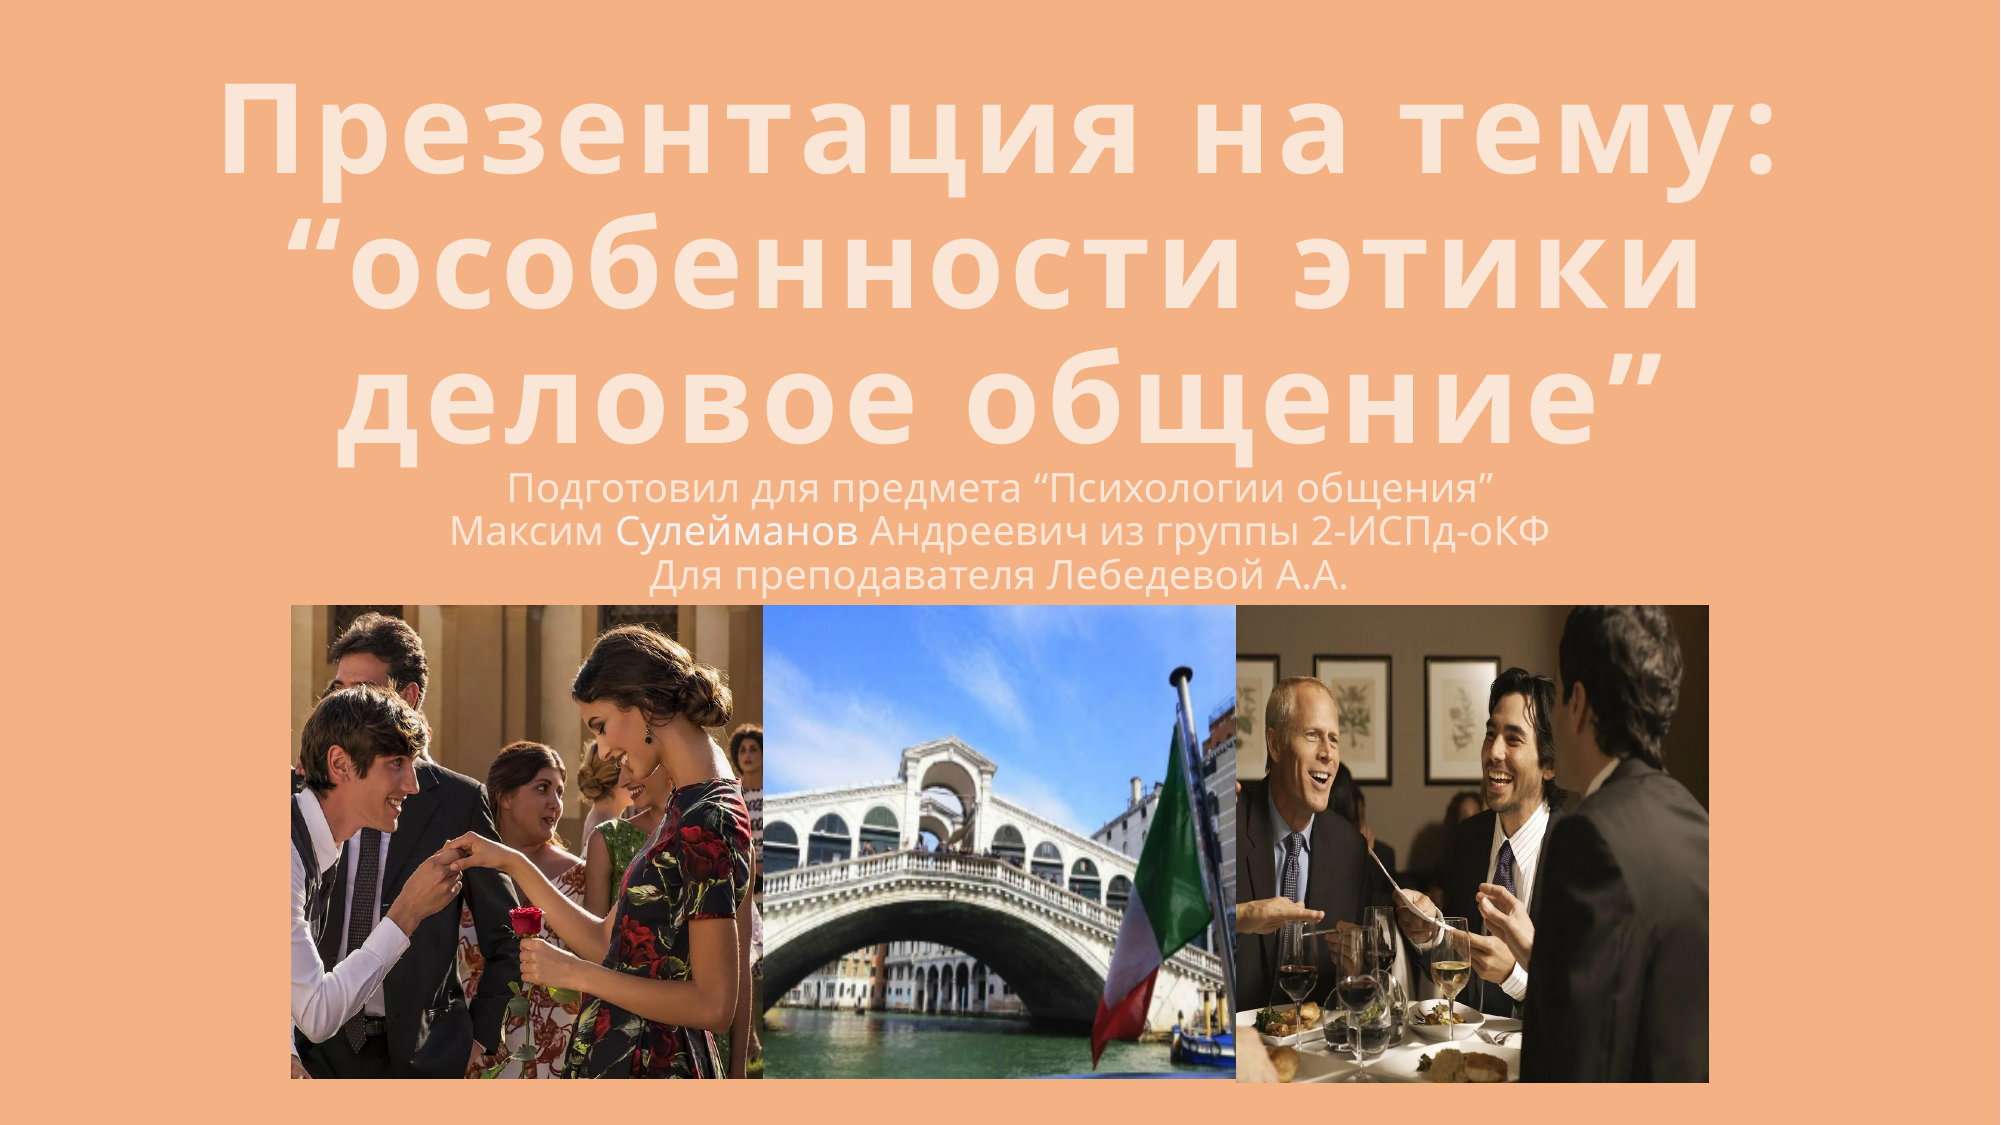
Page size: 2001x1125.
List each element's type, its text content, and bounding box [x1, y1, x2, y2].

picture [290, 605, 1709, 1083]
title Презентация на тему: “особенности этики деловое общение” [0, 62, 2000, 479]
text_box Подготовил для предмета “Психологии общения” Максим Сулейманов Андреевич из группы 2-ИСПд-оКФ Для преподавателя Лебедевой А.А. [249, 458, 1750, 606]
